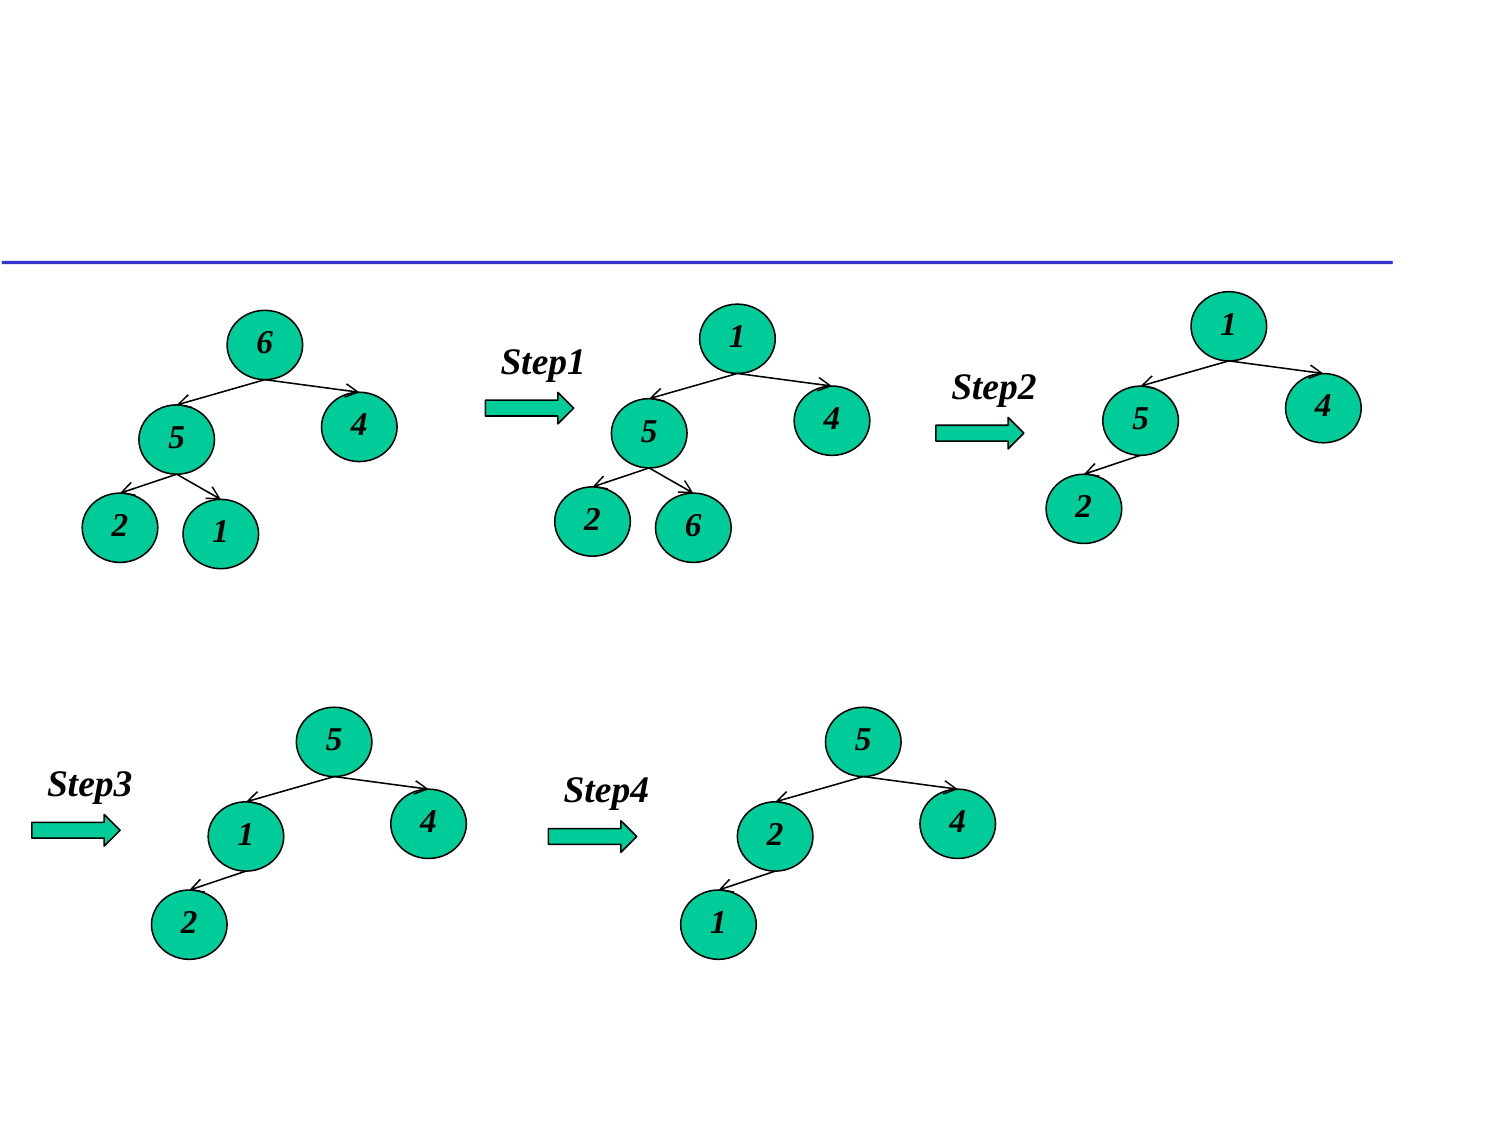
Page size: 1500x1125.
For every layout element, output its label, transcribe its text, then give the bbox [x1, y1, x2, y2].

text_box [81, 310, 398, 569]
text_box Step3 [32, 751, 146, 812]
text_box [485, 400, 549, 416]
text_box Step1 [485, 329, 549, 390]
text_box [935, 417, 1024, 449]
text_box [554, 303, 870, 563]
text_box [680, 707, 996, 960]
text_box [151, 707, 467, 960]
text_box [1045, 291, 1362, 544]
text_box [548, 820, 637, 853]
text_box Step4 [548, 757, 665, 818]
text_box Step2 [936, 354, 1040, 415]
text_box [31, 814, 121, 847]
